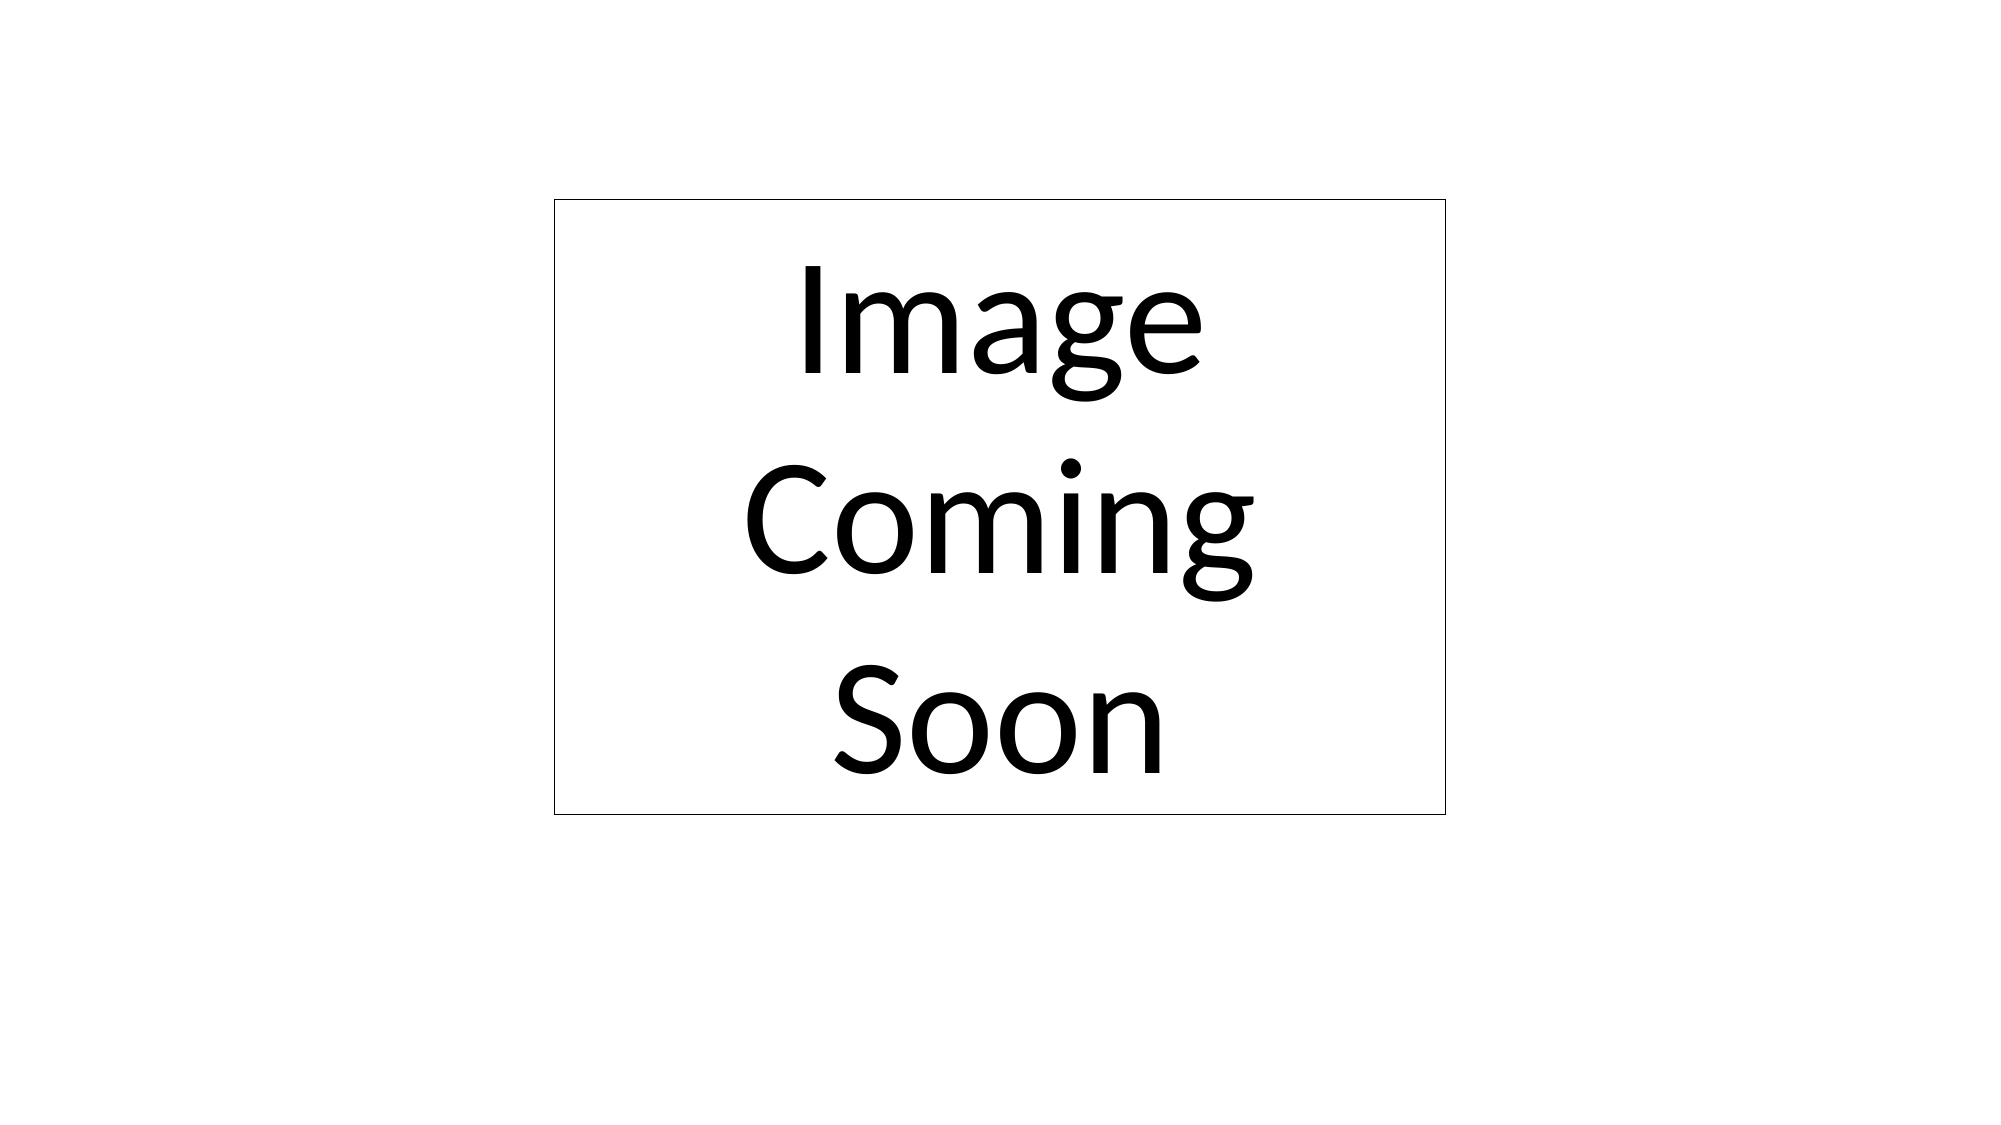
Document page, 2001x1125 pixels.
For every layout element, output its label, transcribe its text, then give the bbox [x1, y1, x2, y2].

text_box Image Coming Soon [554, 199, 1446, 815]
